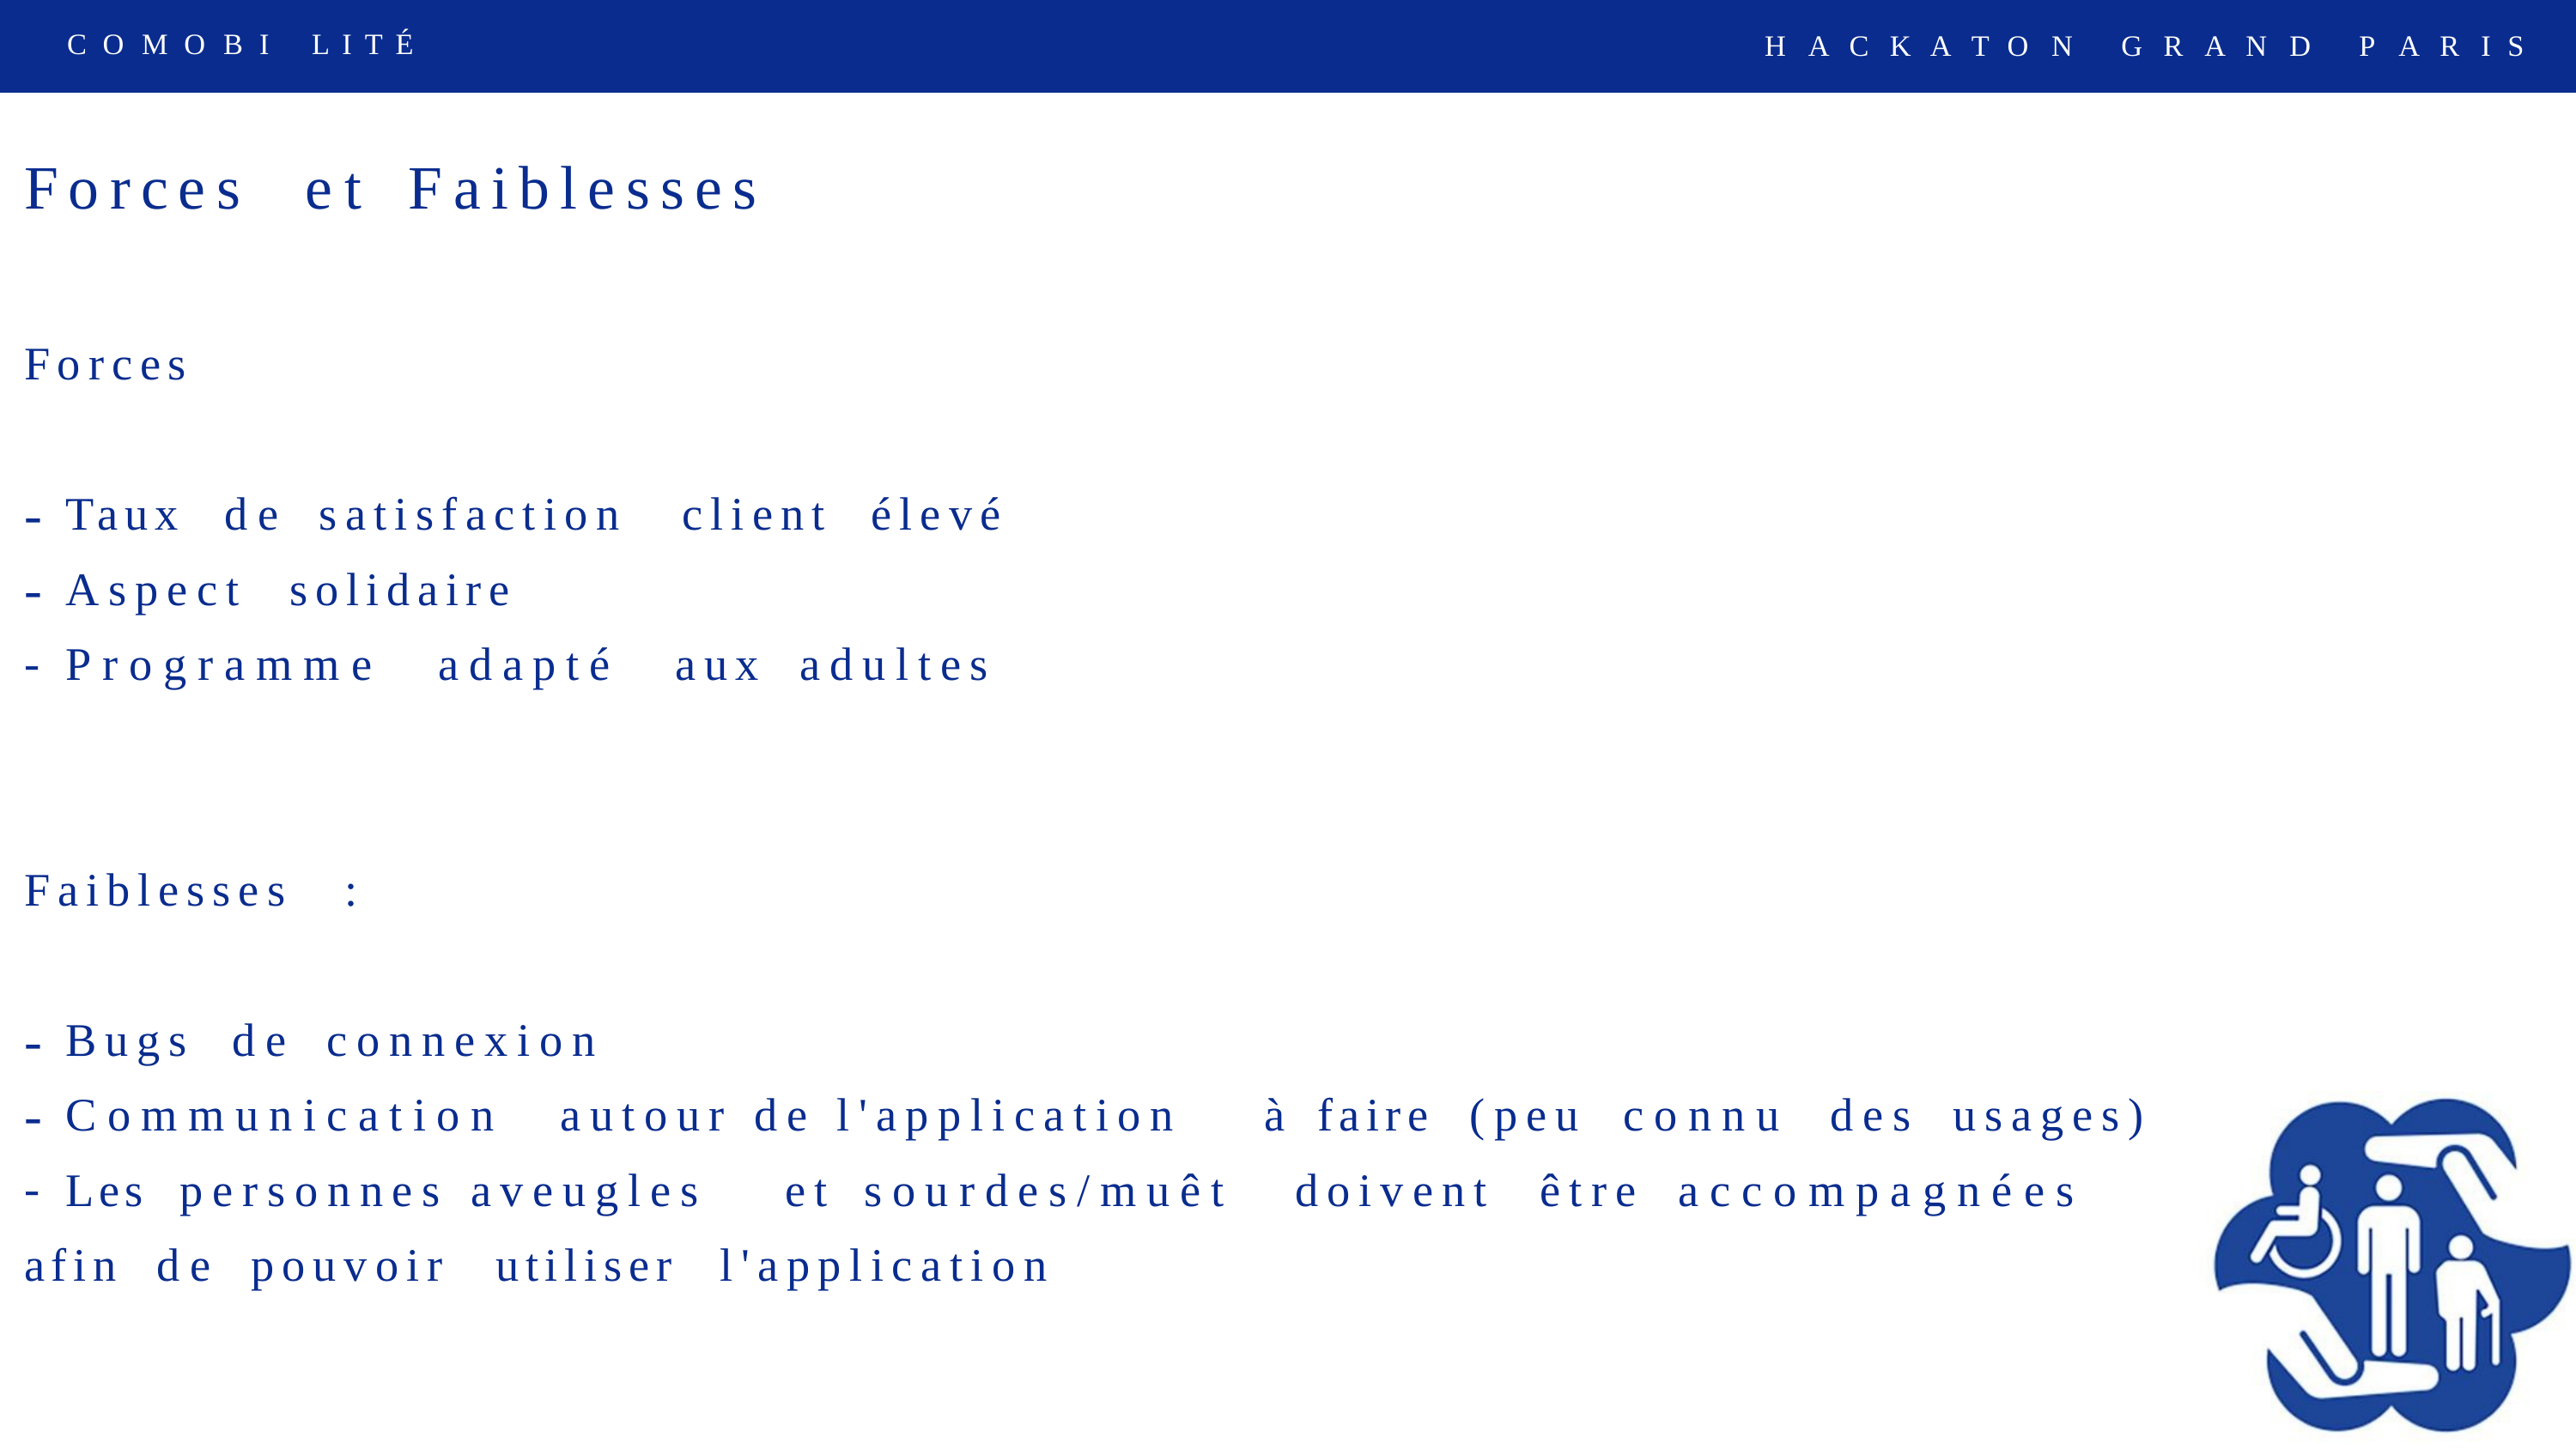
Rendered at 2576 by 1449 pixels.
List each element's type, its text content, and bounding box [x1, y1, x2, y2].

text_box A [2397, 23, 2430, 61]
text_box Faiblesses [406, 142, 821, 218]
text_box N [2050, 23, 2086, 61]
text_box T [1969, 23, 1997, 61]
text_box pouvoir [249, 1230, 483, 1288]
text_box H [1762, 23, 1799, 61]
text_box sourdes/muêt [862, 1155, 1283, 1213]
text_box O [2005, 23, 2042, 61]
text_box accompagnées [1676, 1155, 2136, 1213]
text_box P [2357, 23, 2389, 61]
text_box afin [21, 1230, 144, 1288]
text_box connu [1621, 1080, 1818, 1138]
text_box doivent [1293, 1155, 1528, 1213]
text_box (peu [1467, 1080, 1611, 1138]
text_box Forces [22, 329, 224, 387]
text_box adapté [436, 629, 664, 688]
text_box [2197, 1091, 2576, 1445]
text_box D [2287, 23, 2324, 61]
text_box Bugs [64, 1004, 220, 1063]
text_box Aspect [64, 554, 278, 612]
text_box aux [673, 629, 788, 688]
text_box client [680, 479, 859, 537]
text_box des [1828, 1080, 1941, 1138]
text_box A [2202, 23, 2236, 61]
text_box de [154, 1230, 239, 1288]
text_box de [230, 1004, 314, 1063]
text_box Communication [64, 1080, 549, 1138]
text_box N [2244, 23, 2280, 61]
text_box usages) [1951, 1080, 2184, 1138]
text_box être [1537, 1155, 1666, 1213]
text_box élevé [869, 479, 1034, 537]
text_box S [2506, 23, 2536, 61]
text_box A [1928, 23, 1962, 61]
text_box R [2161, 23, 2195, 61]
text_box R [2438, 23, 2471, 61]
text_box autour de l'application [558, 1080, 1252, 1138]
text_box et [303, 142, 393, 218]
text_box Taux [64, 479, 212, 537]
text_box C [1847, 23, 1880, 61]
text_box l'application [718, 1230, 1100, 1288]
text_box adultes [798, 629, 1028, 688]
text_box satisfaction [317, 479, 670, 537]
text_box personnes aveugles [178, 1155, 773, 1213]
text_box connexion [325, 1004, 646, 1063]
text_box I [2479, 23, 2498, 61]
text_box Faiblesses [22, 854, 333, 912]
text_box C O M O B I [65, 21, 302, 60]
text_box à [1262, 1080, 1305, 1138]
text_box et [783, 1155, 852, 1213]
text_box de [222, 479, 307, 537]
text_box utiliser [493, 1230, 708, 1288]
text_box K [1887, 23, 1921, 61]
text_box solidaire [288, 554, 552, 612]
text_box Forces [22, 142, 289, 218]
text_box - - - [22, 1004, 54, 1213]
text_box : [343, 854, 366, 912]
text_box [0, 0, 2576, 93]
text_box Les [64, 1155, 168, 1213]
text_box Programme [64, 629, 426, 688]
text_box - - - [22, 479, 54, 688]
text_box faire [1315, 1080, 1458, 1138]
text_box L I T É [310, 21, 438, 60]
text_box A [1806, 23, 1839, 61]
text_box G [2119, 23, 2154, 61]
